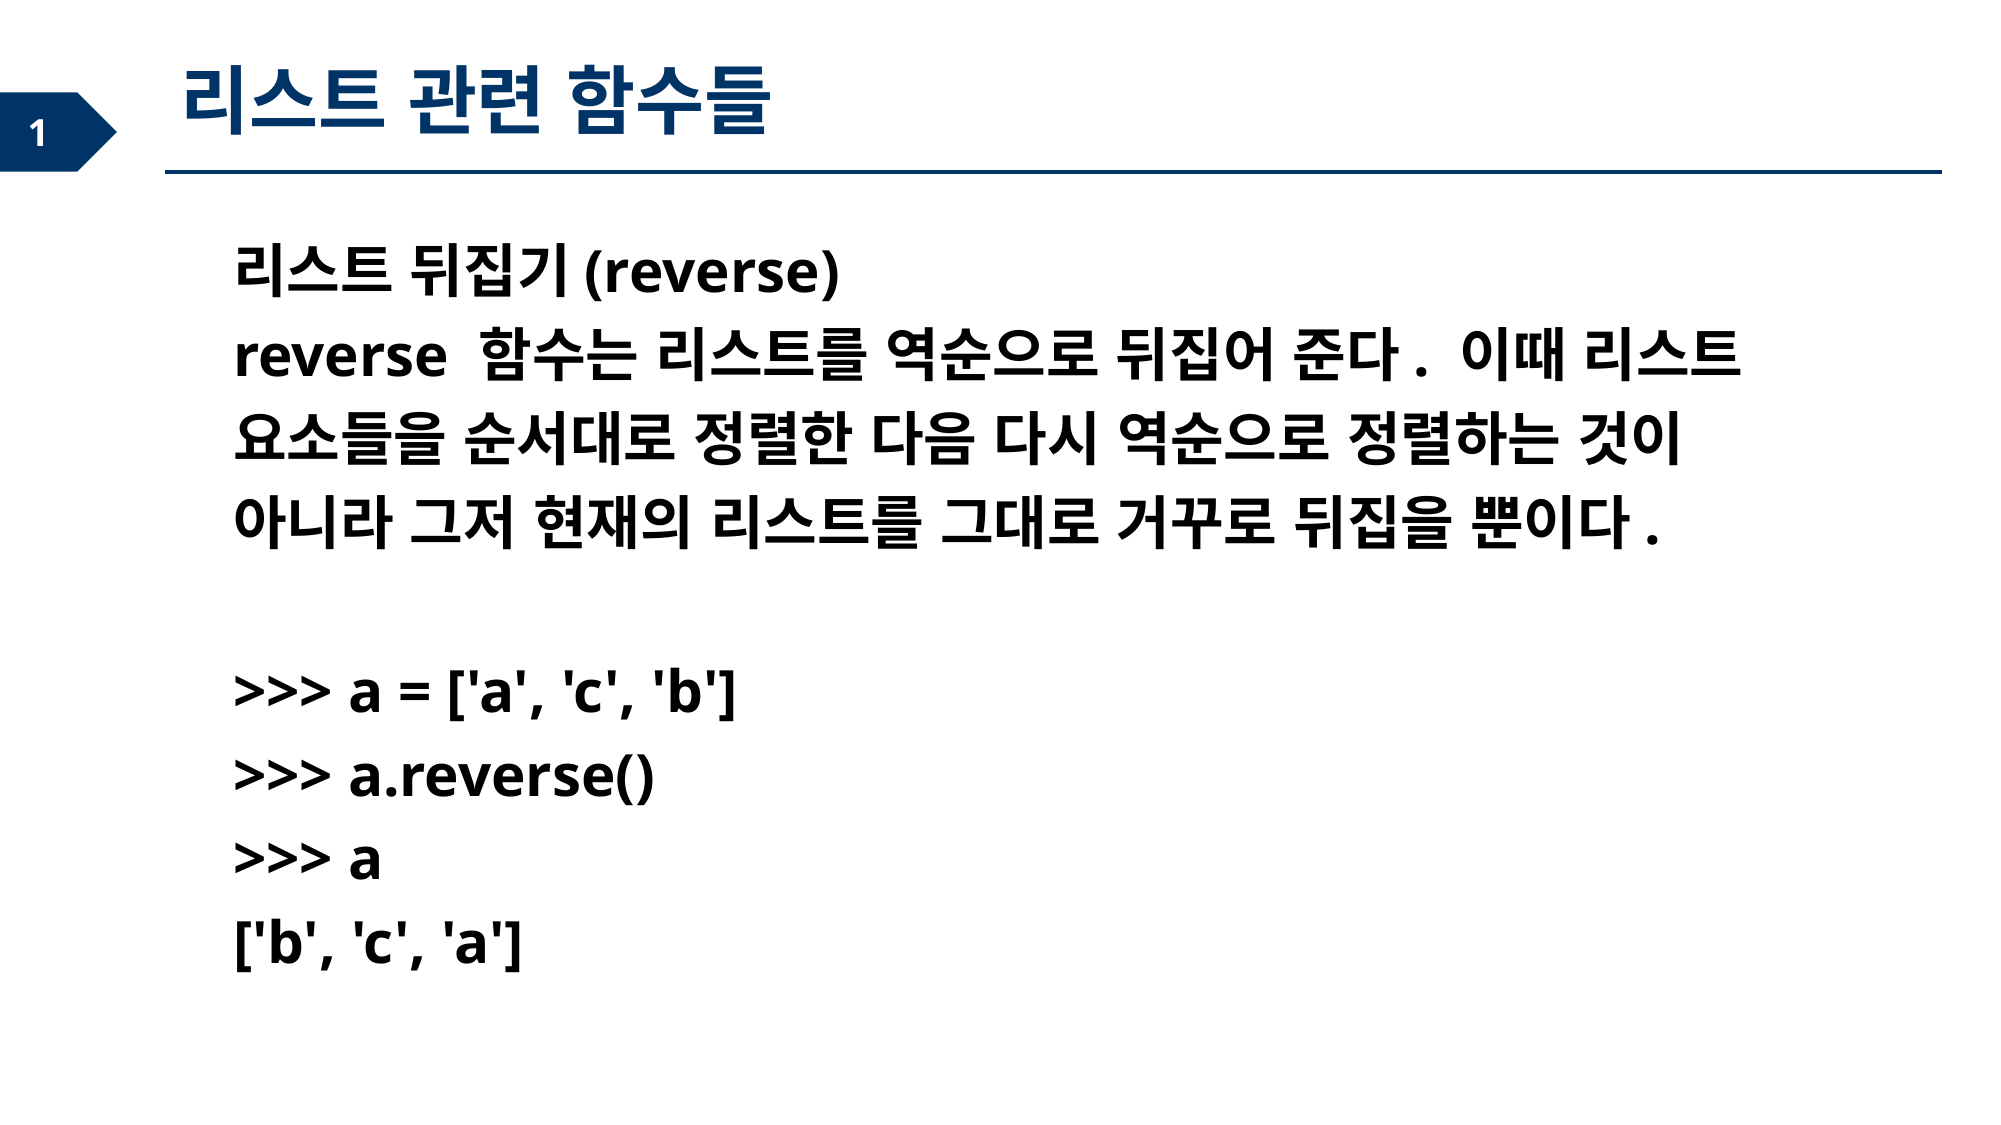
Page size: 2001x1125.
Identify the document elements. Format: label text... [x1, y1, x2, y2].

list 리스트 관련 함수들 [165, 36, 1941, 172]
text_box 리스트 뒤집기(reverse) reverse 함수는 리스트를 역순으로 뒤집어 준다. 이때 리스트 요소들을 순서대로 정렬한 다음 다시 역순으로 정렬하는 것이 아니라 그저 현재의 리스트를 그대로 거꾸로 뒤집을 뿐이다. >>> a = ['a', 'c', 'b'] >>> a.reverse() >>> a ['b', 'c', 'a'] [217, 243, 1840, 952]
